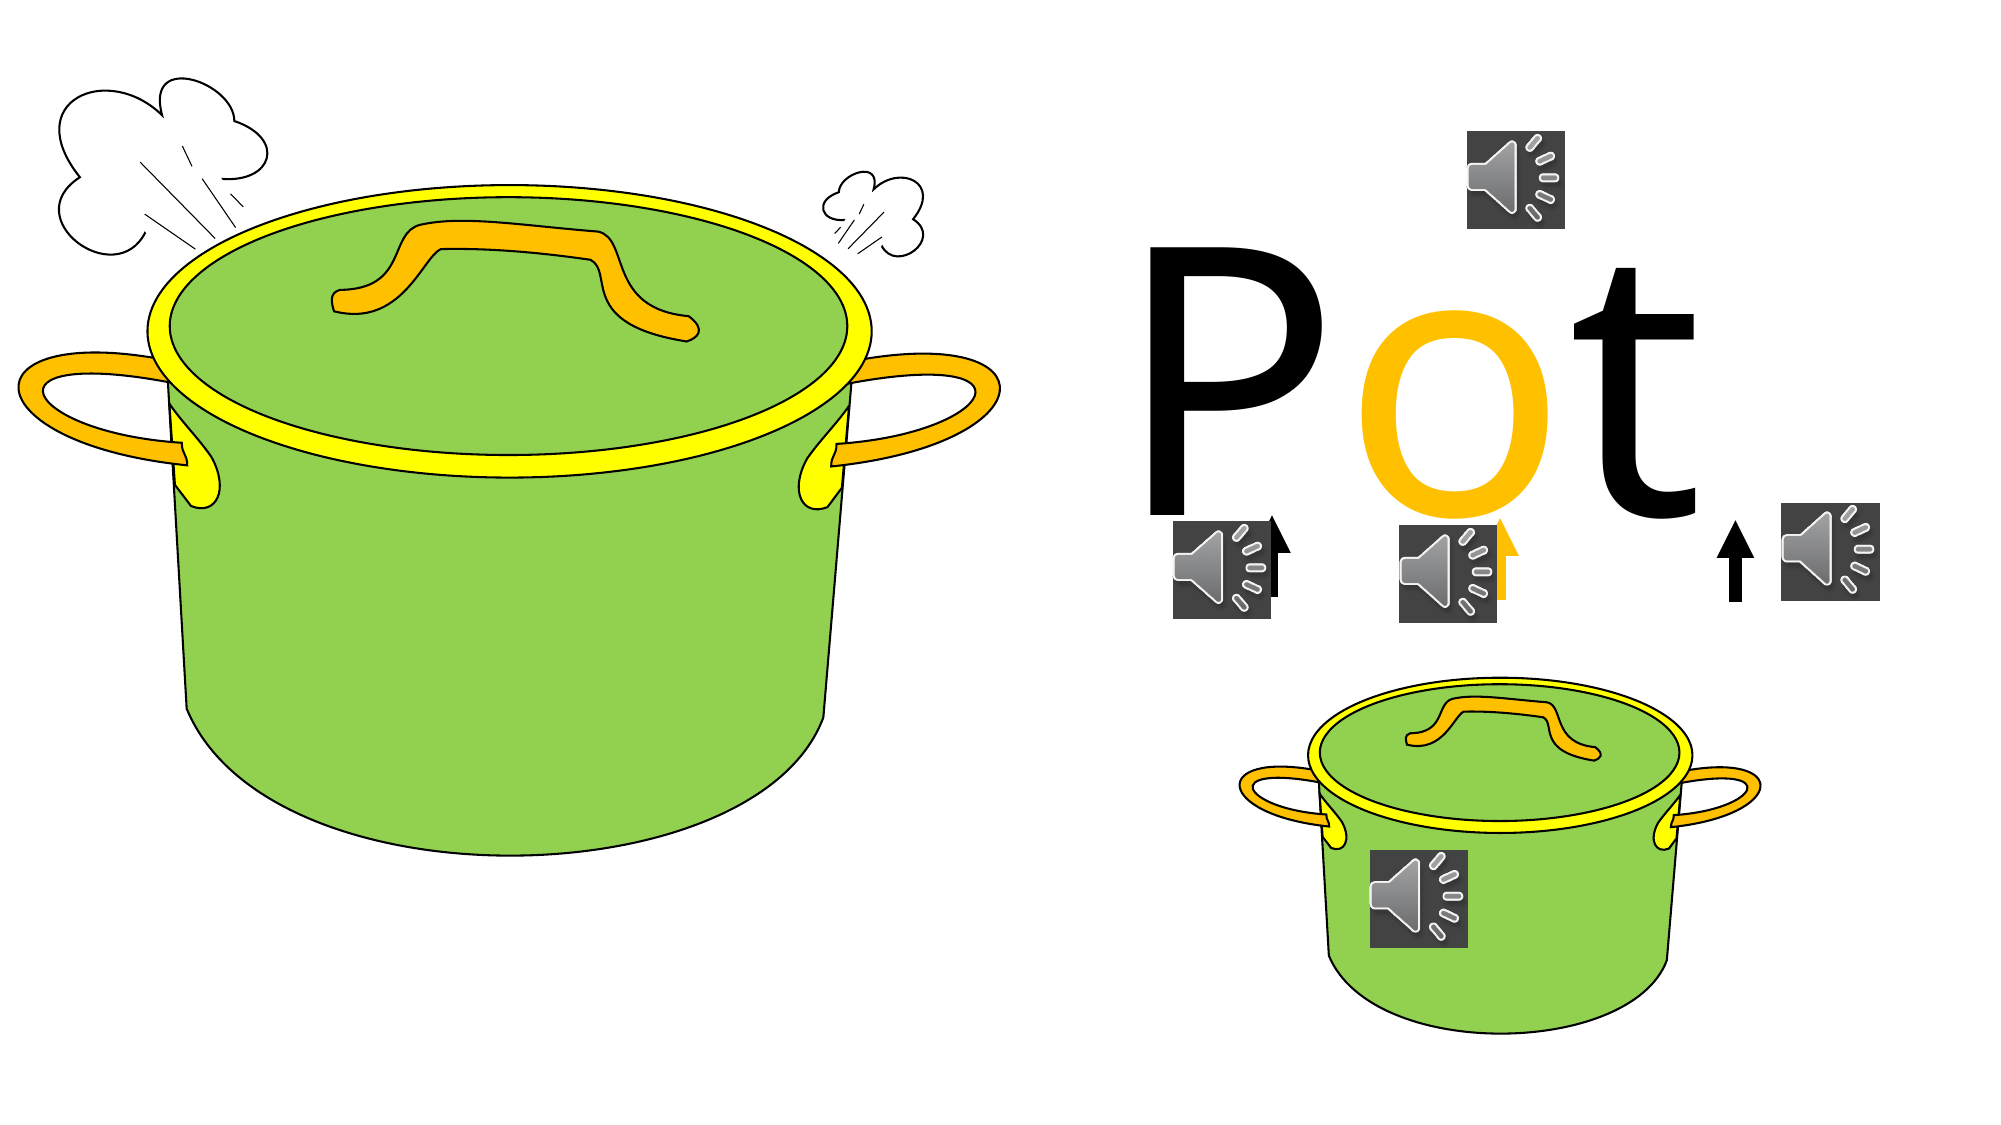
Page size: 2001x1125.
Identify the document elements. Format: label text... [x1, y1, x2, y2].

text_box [58, 78, 268, 255]
text_box Pot [1099, 132, 1932, 598]
picture [1398, 524, 1499, 625]
picture [1780, 502, 1881, 603]
picture [1369, 849, 1470, 950]
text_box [18, 184, 1000, 856]
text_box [1239, 677, 1761, 1034]
picture [1172, 520, 1273, 621]
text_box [823, 171, 924, 257]
picture [1465, 130, 1566, 231]
